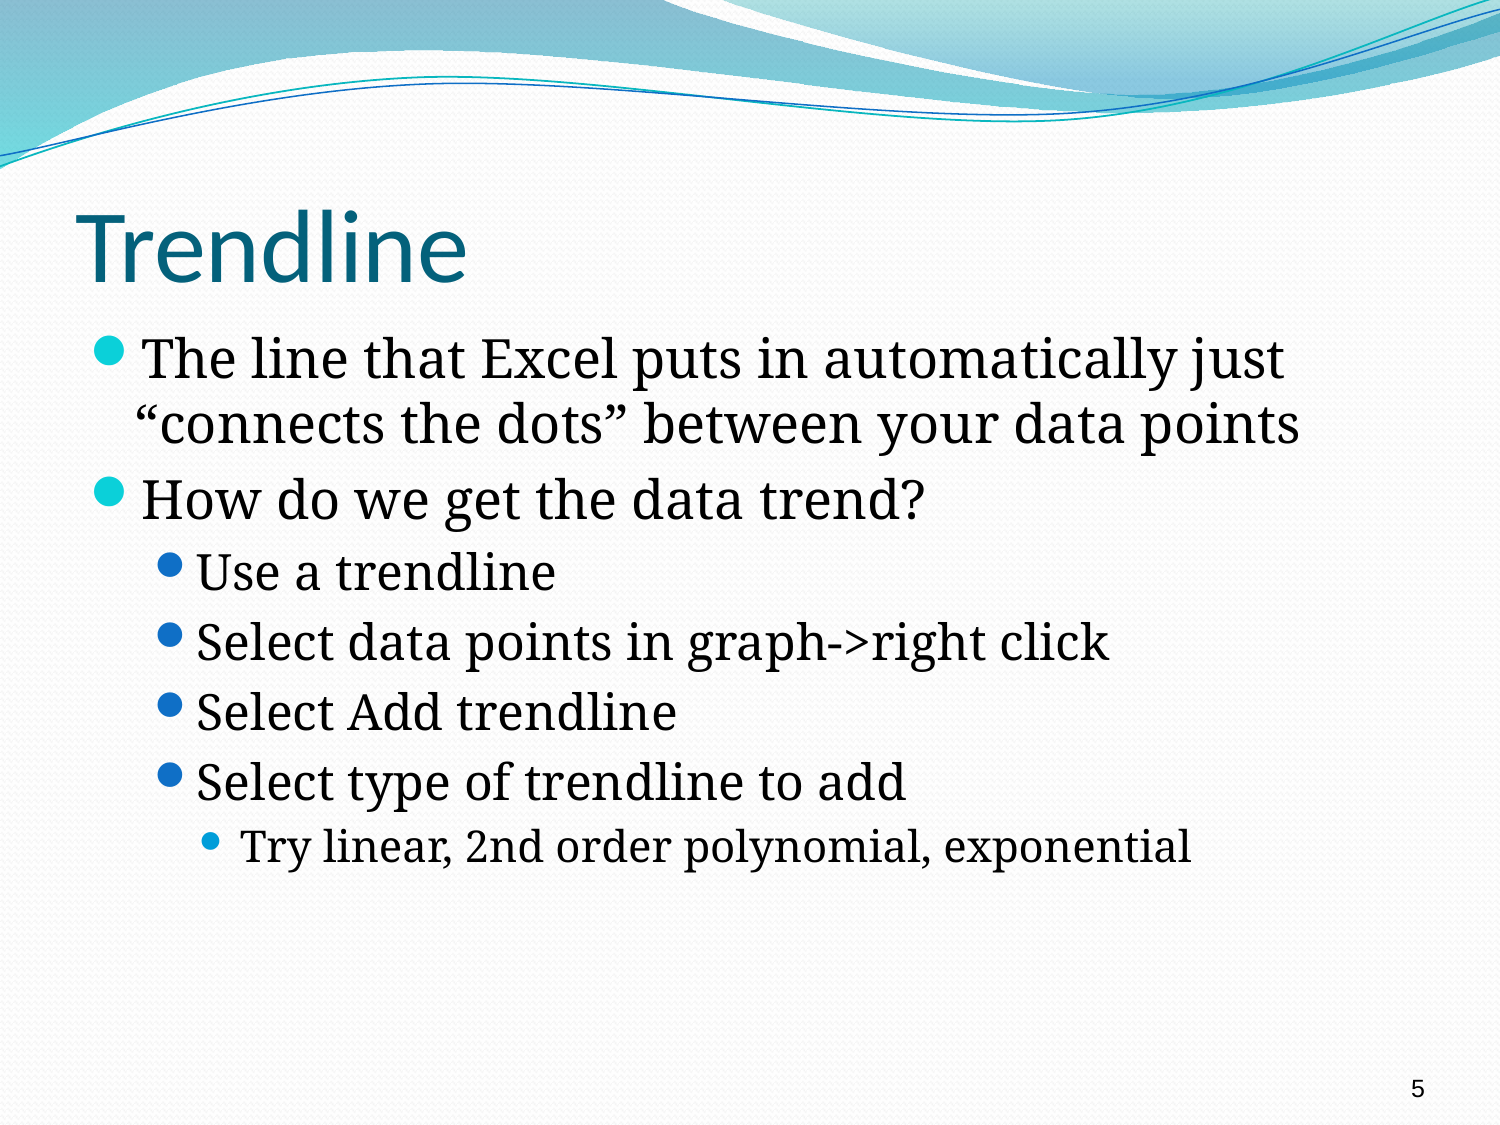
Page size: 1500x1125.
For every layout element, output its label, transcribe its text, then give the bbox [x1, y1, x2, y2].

title Trendline [75, 115, 1425, 303]
slide_number 5 [1299, 1042, 1425, 1103]
list The line that Excel puts in automatically just “connects the dots” between your data points How do we get the data trend? Use a trendline Select data points in graph->right click Select Add trendline Select type of trendline to add Try linear, 2nd order polynomial, exponential [75, 317, 1425, 1038]
